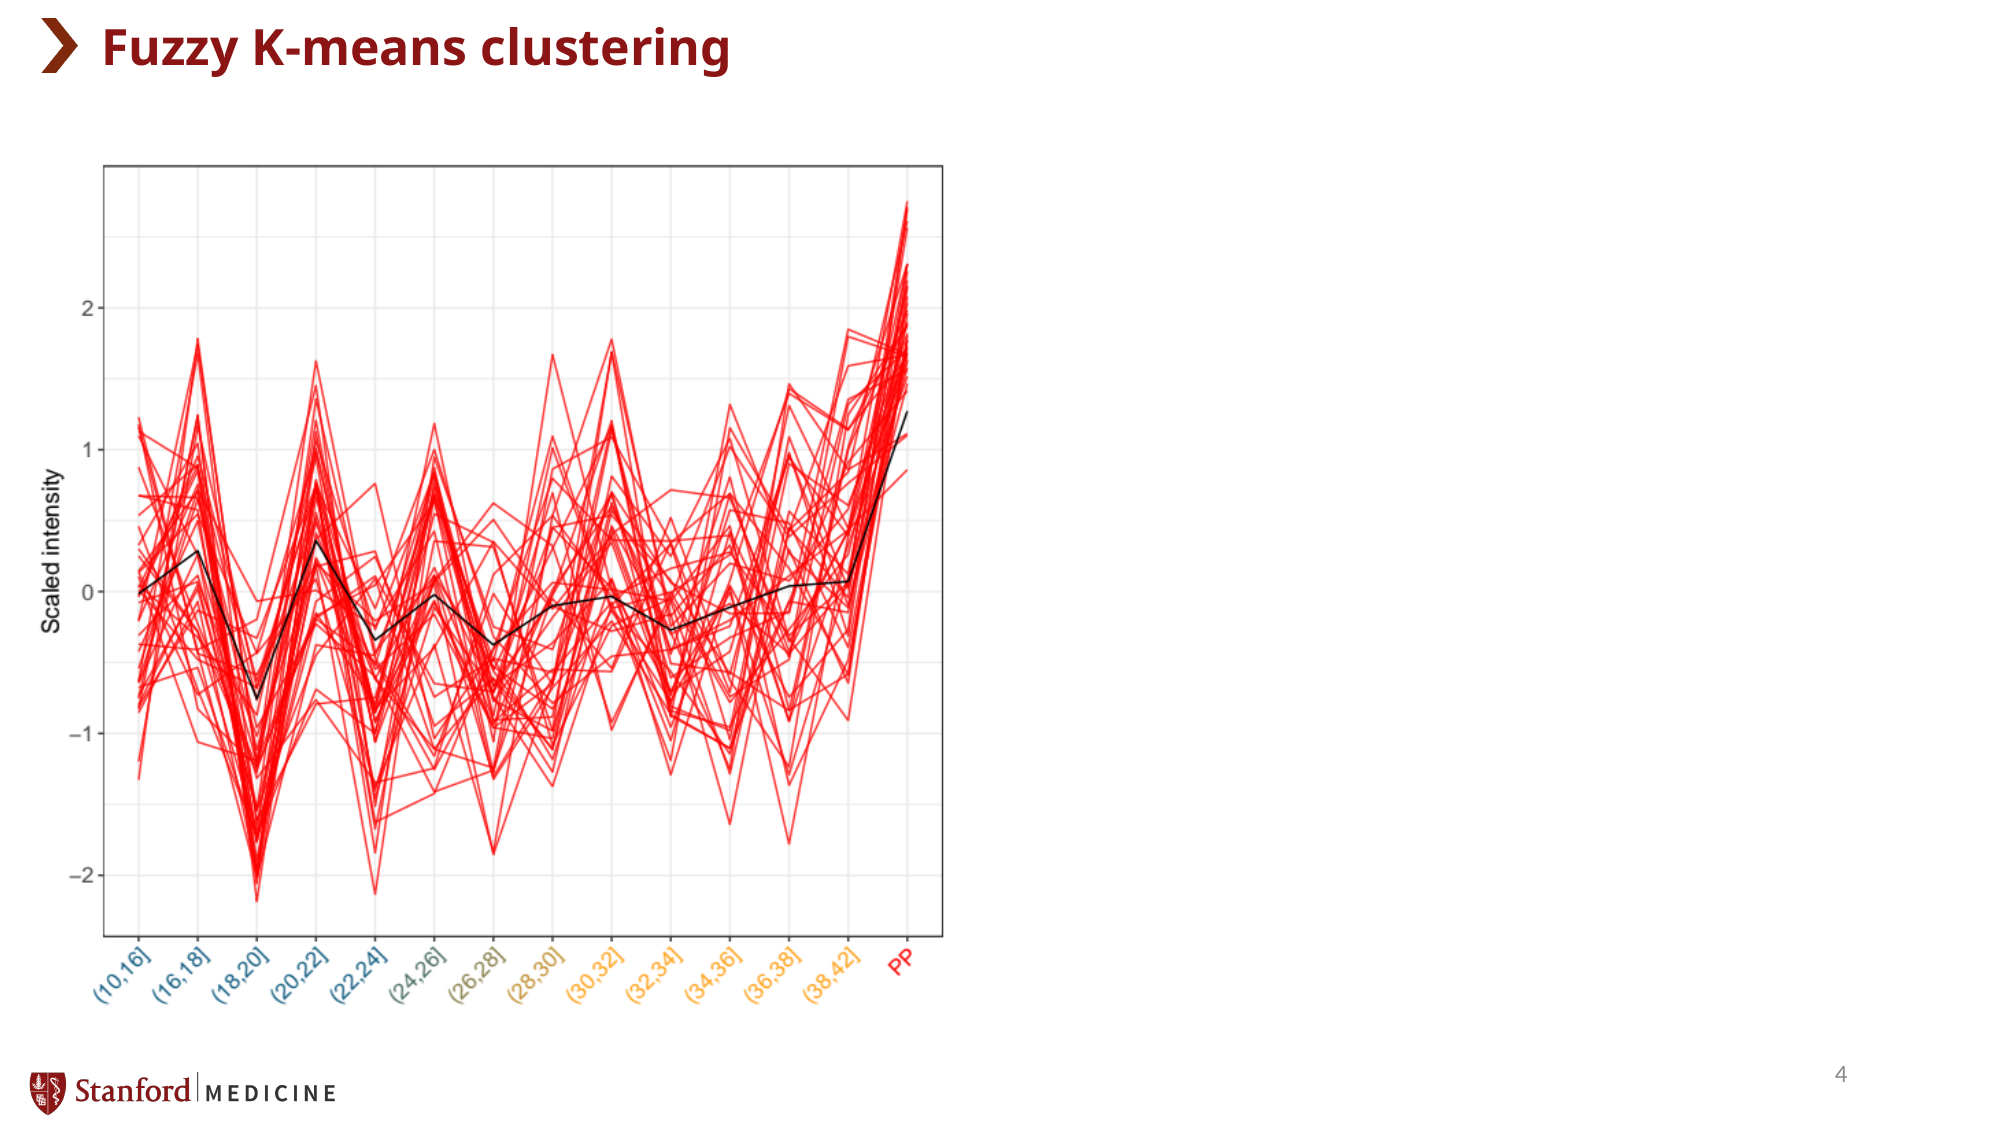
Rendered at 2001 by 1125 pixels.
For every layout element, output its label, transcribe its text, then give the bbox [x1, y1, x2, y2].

picture [32, 124, 951, 1043]
picture [16, 1054, 352, 1125]
text_box Fuzzy K-means clustering [86, 8, 2000, 83]
picture [32, 18, 87, 73]
slide_number 4 [1412, 1042, 1863, 1103]
